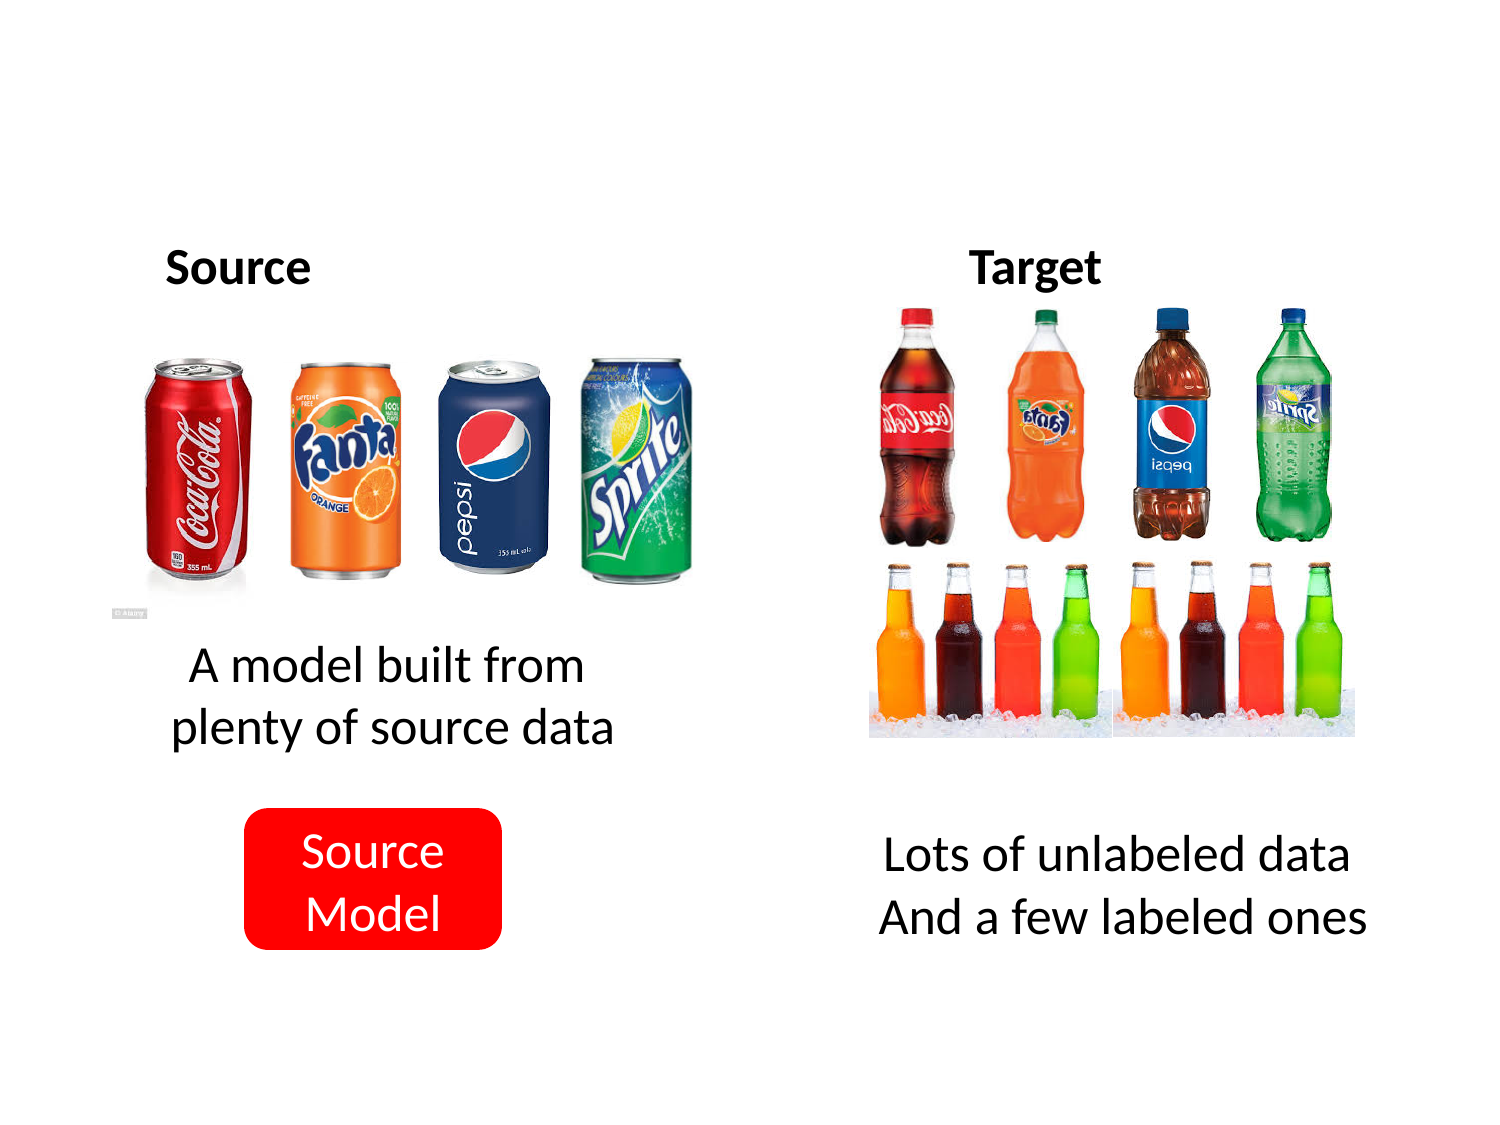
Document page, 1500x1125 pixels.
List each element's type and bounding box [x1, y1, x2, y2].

text_box [112, 224, 1386, 955]
